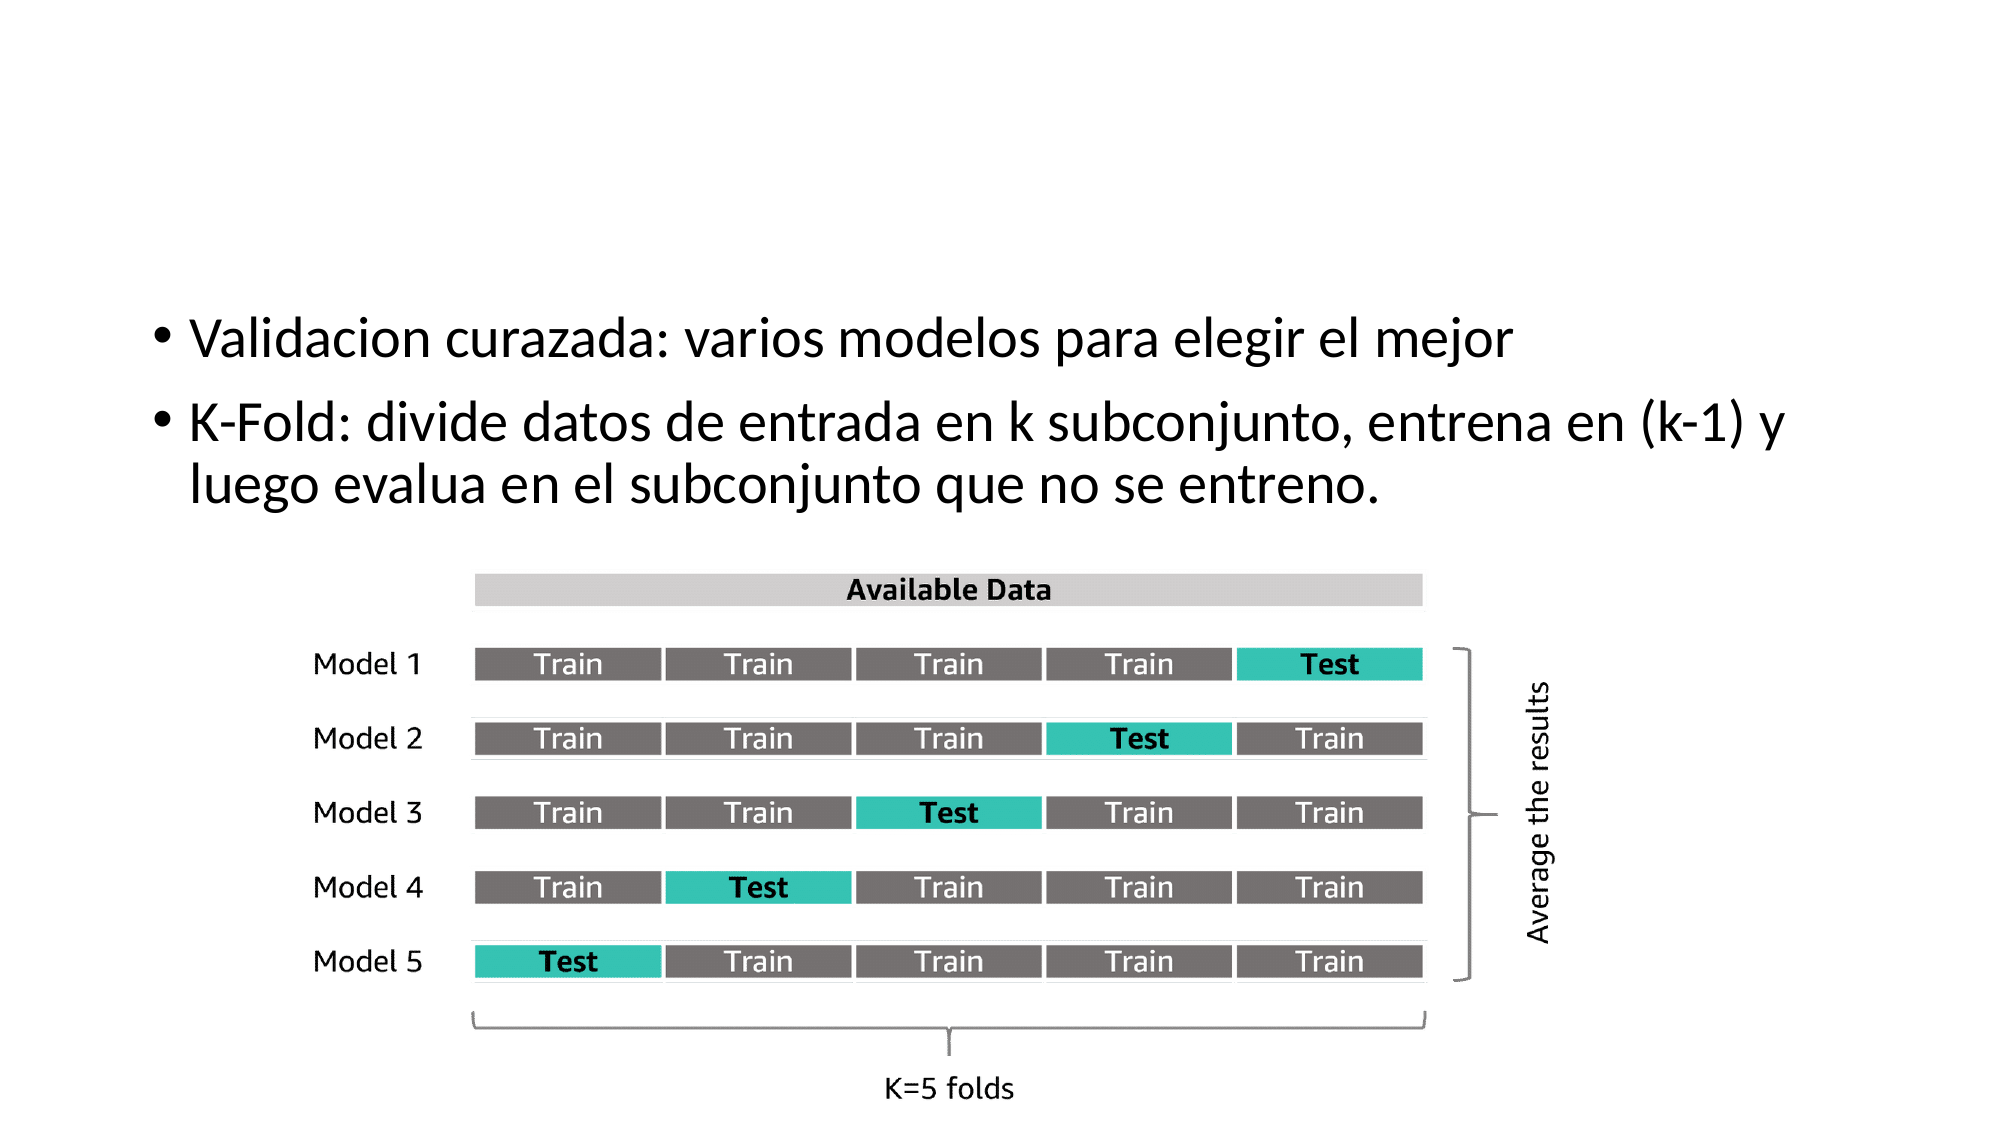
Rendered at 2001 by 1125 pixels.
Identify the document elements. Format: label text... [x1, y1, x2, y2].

picture [311, 563, 1574, 1125]
list Validacion curazada: varios modelos para elegir el mejor K-Fold: divide datos de entrada en k subconjunto, entrena en (k-1) y luego evalua en el subconjunto que no se entreno. [137, 299, 1863, 1014]
